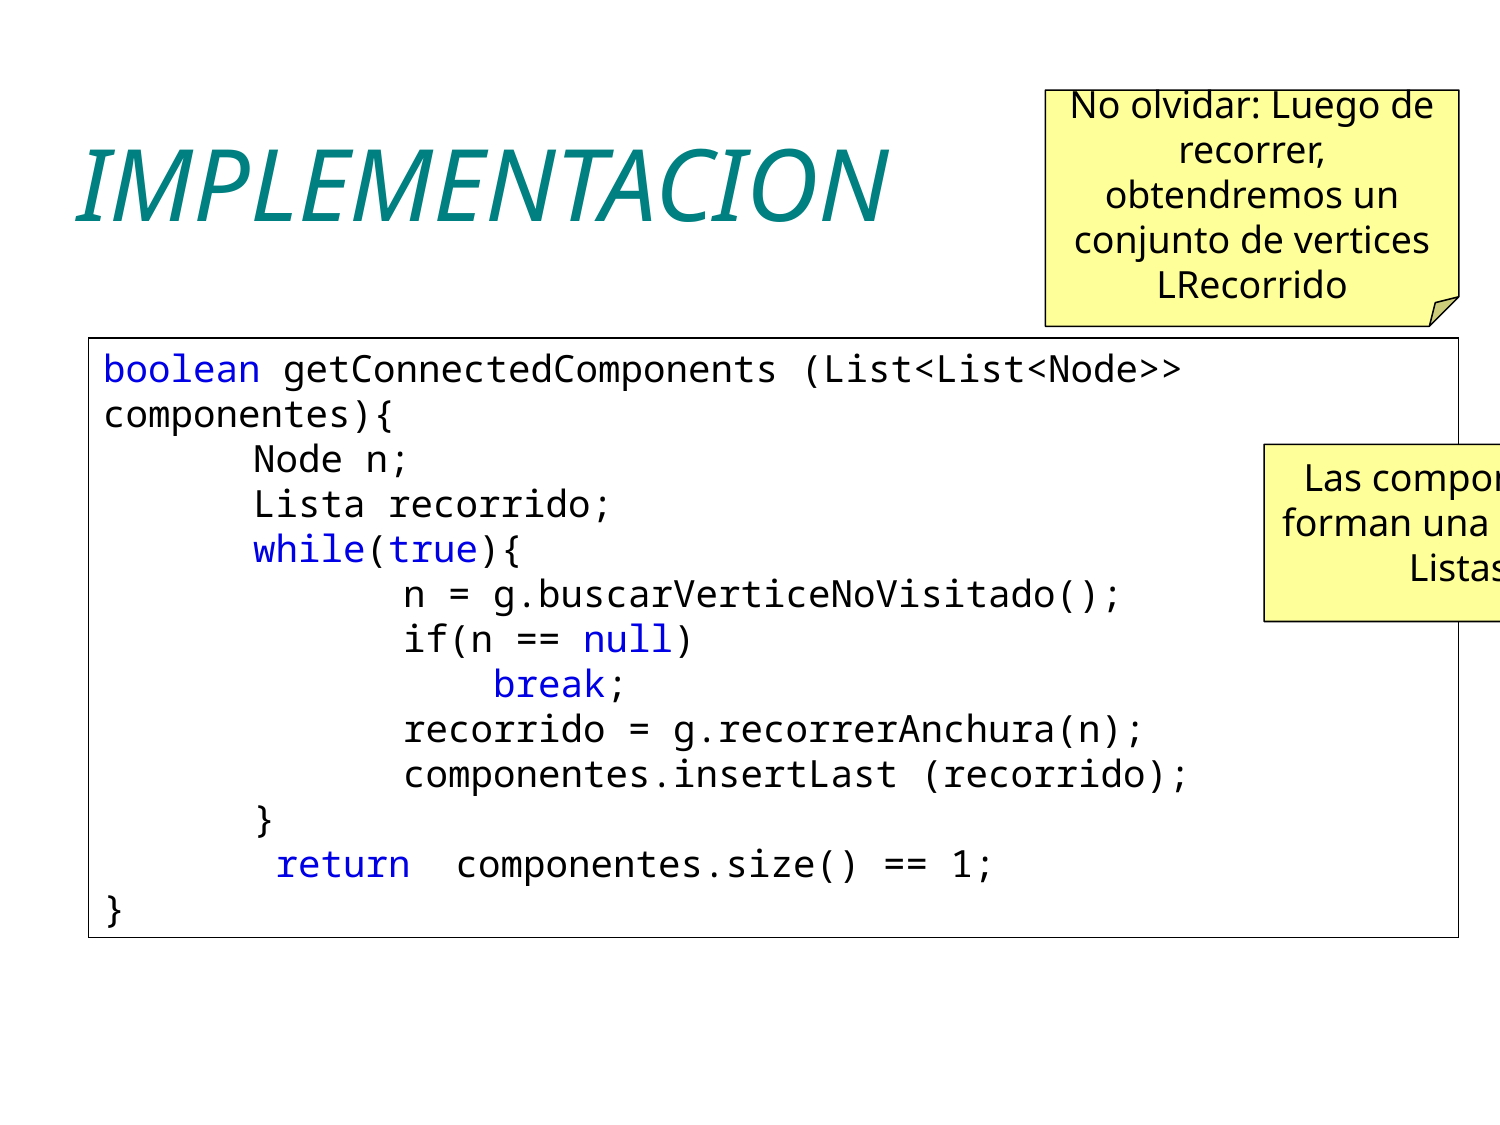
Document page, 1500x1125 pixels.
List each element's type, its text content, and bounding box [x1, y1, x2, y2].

title IMPLEMENTACION [62, 87, 1413, 275]
text_box boolean getConnectedComponents (List<List<Node>> componentes){ Node n; Lista recorrido; while(true){ n = g.buscarVerticeNoVisitado(); if(n == null) break; recorrido = g.recorrerAnchura(n); componentes.insertLast (recorrido); } return componentes.size() == 1; } [88, 337, 1459, 938]
text_box No olvidar: Luego de recorrer, obtendremos un conjunto de vertices LRecorrido [1045, 90, 1459, 327]
text_box Las componentes forman una Lista de Listas [1264, 444, 1500, 622]
